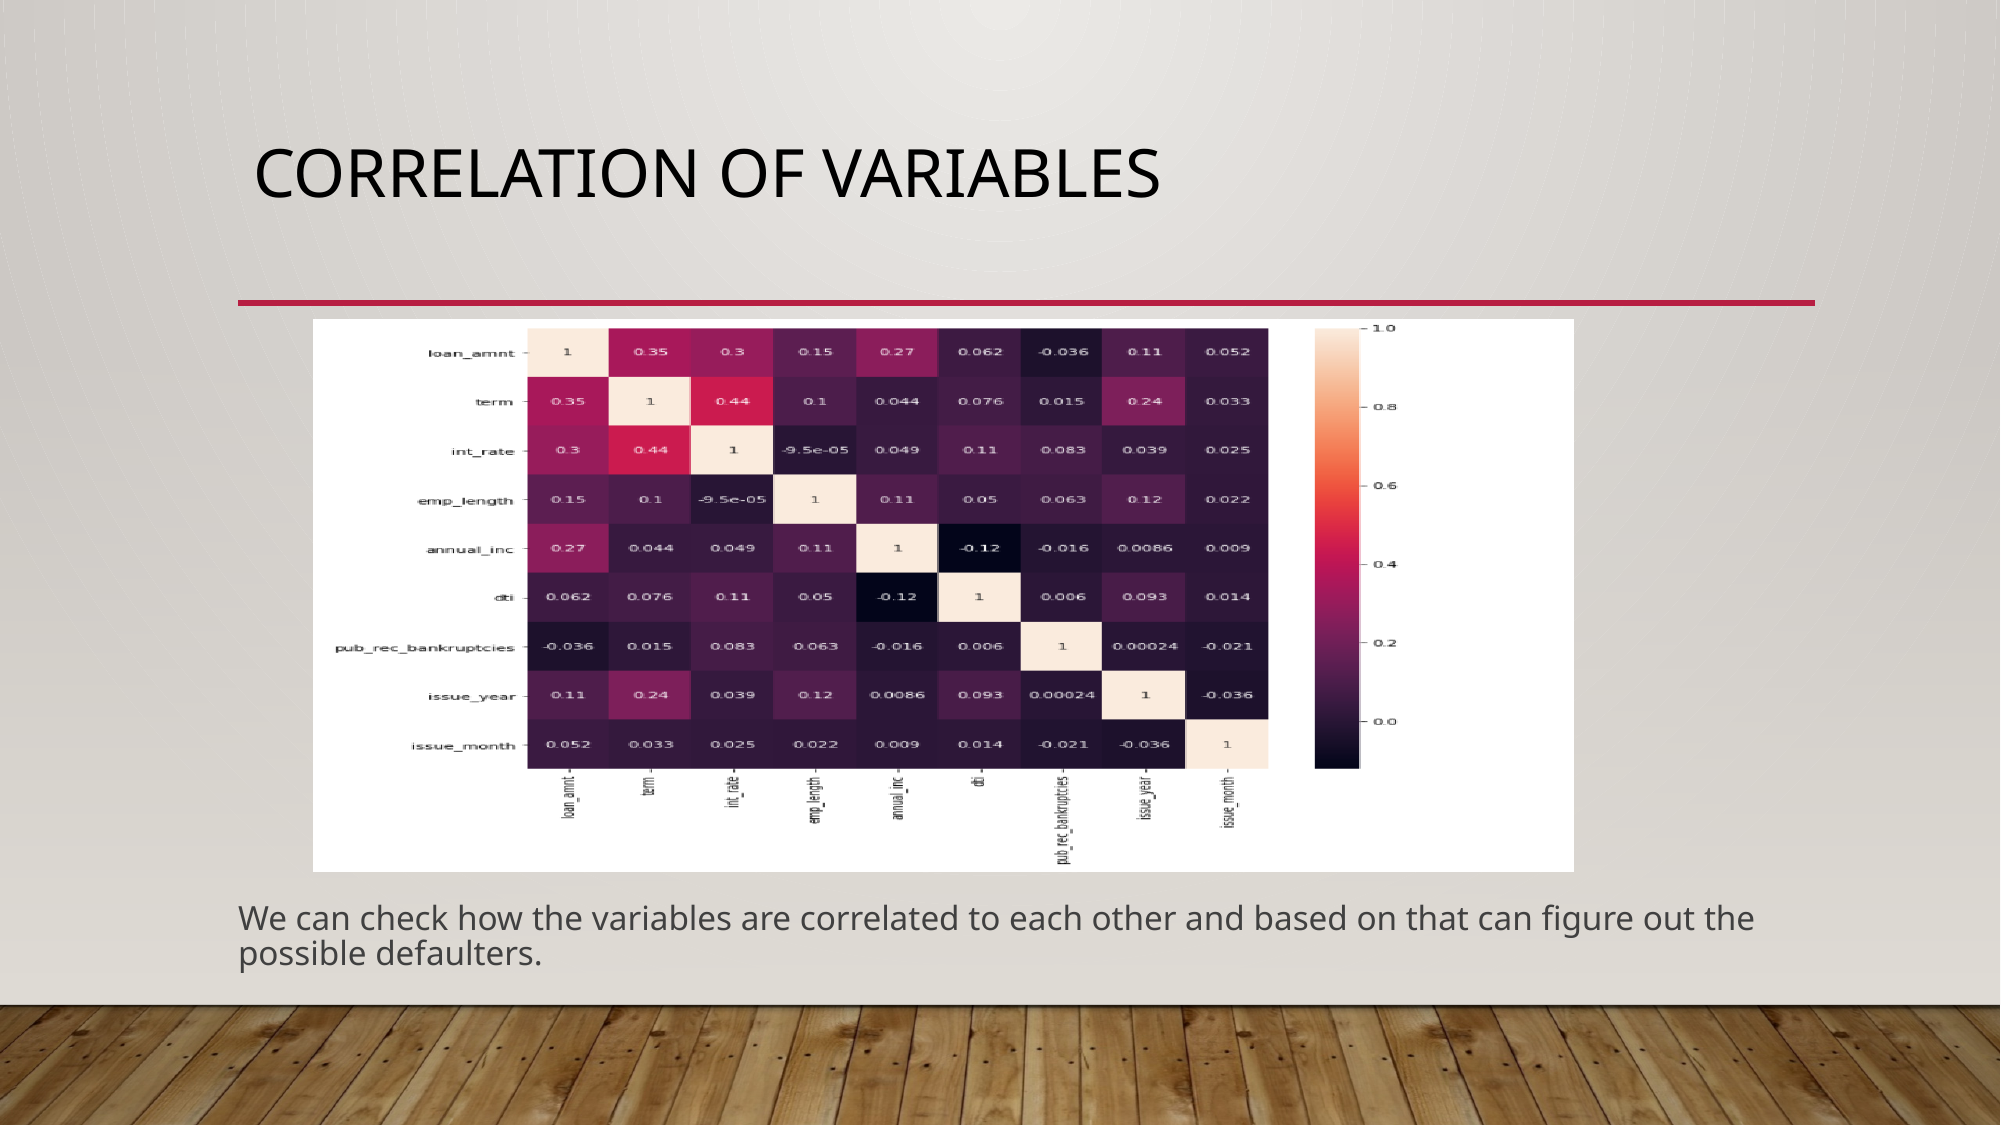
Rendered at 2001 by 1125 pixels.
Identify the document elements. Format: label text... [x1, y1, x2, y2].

picture [0, 1005, 2000, 1125]
title Correlation of Variables [238, 131, 1814, 305]
text_box We can check how the variables are correlated to each other and based on that can figure out the possible defaulters. [238, 893, 1842, 1096]
picture [313, 319, 1574, 872]
